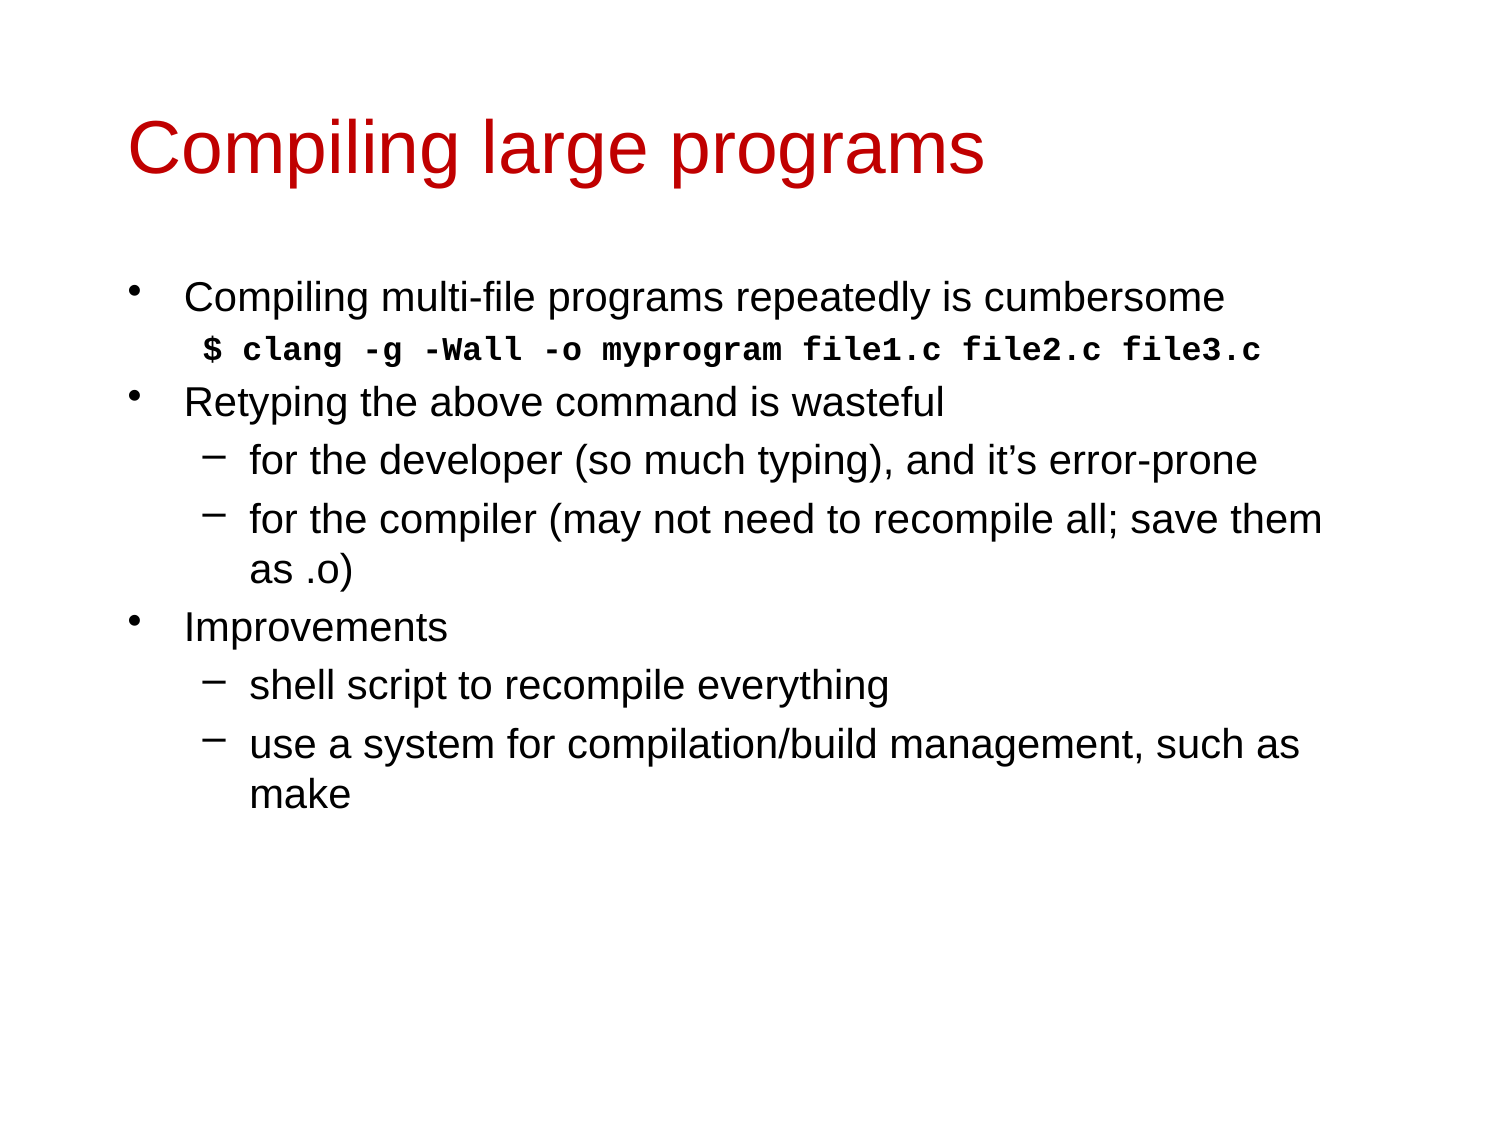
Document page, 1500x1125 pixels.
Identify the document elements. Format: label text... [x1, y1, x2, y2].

list Compiling multi-file programs repeatedly is cumbersome $ clang -g -Wall -o myprogram file1.c file2.c file3.c Retyping the above command is wasteful for the developer (so much typing), and it’s error-prone for the compiler (may not need to recompile all; save them as .o) Improvements shell script to recompile everything use a system for compilation/build management, such as make [112, 262, 1388, 1001]
title Compiling large programs [112, 49, 1388, 238]
